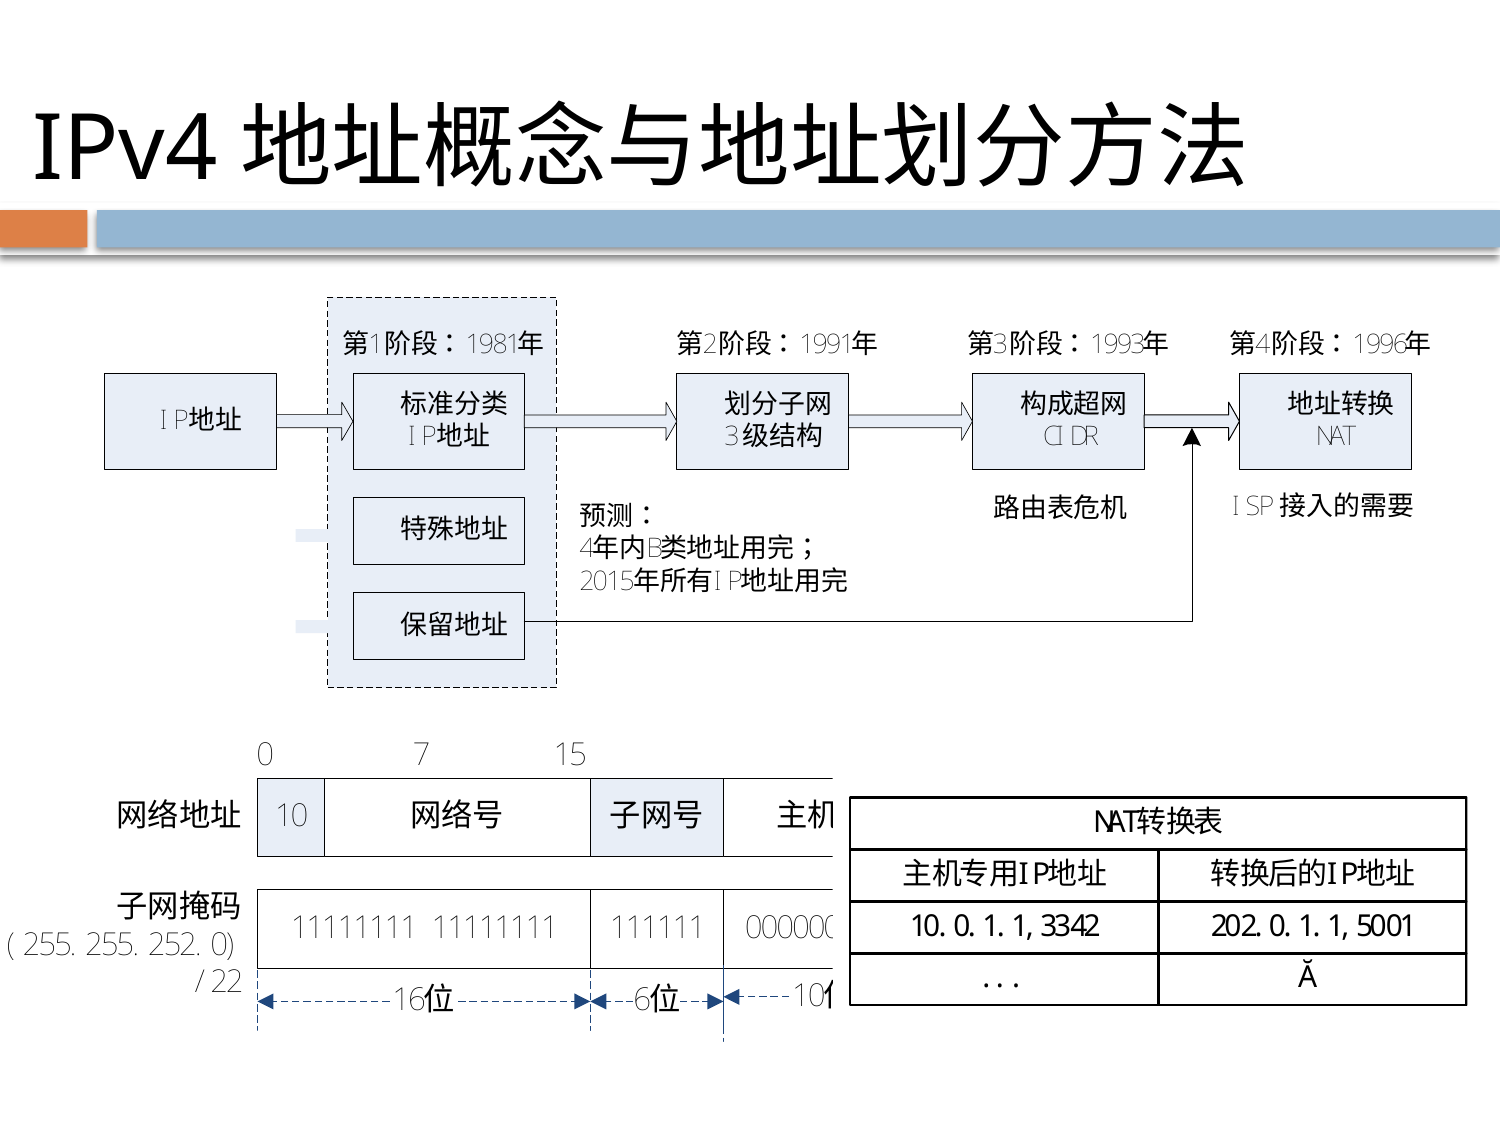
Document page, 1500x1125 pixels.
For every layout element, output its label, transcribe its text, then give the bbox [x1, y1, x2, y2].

picture [0, 728, 833, 1048]
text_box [100, 292, 1446, 693]
list IPv4地址概念与地址划分方法 [17, 24, 1368, 250]
picture [844, 791, 1468, 1007]
